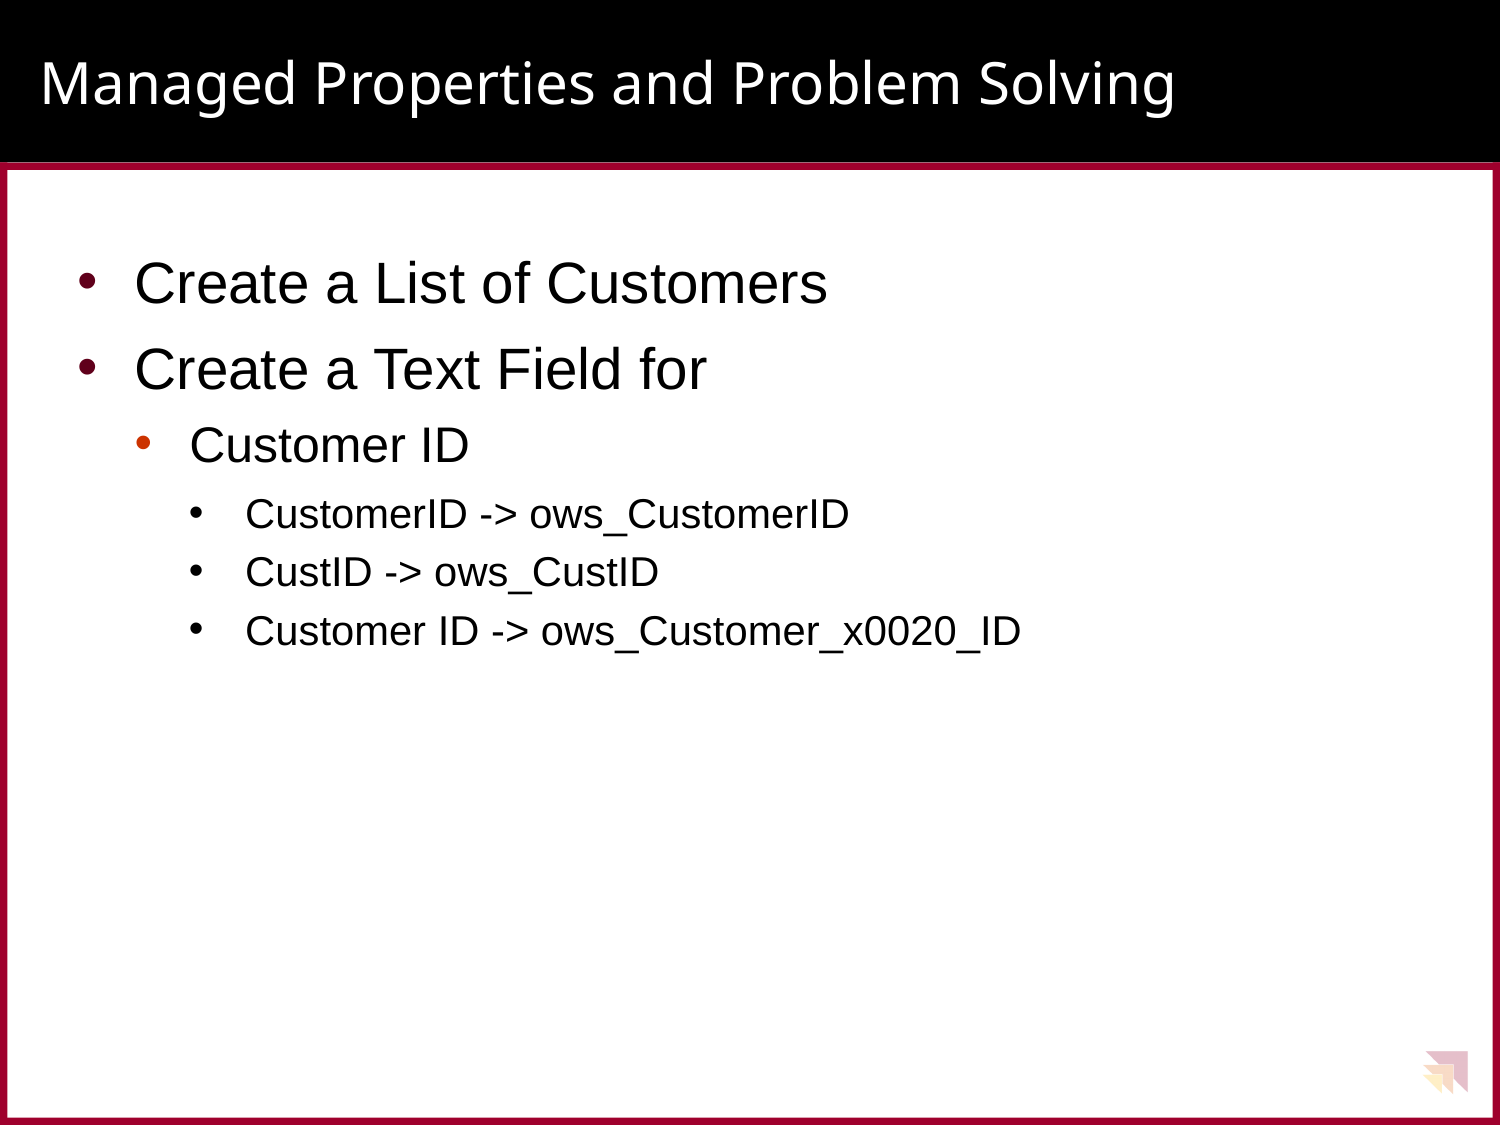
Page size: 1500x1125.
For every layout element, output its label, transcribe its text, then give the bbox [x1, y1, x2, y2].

title Managed Properties and Problem Solving [24, 12, 1438, 150]
list Create a List of Customers Create a Text Field for Customer ID CustomerID -> ows_CustomerID CustID -> ows_CustID Customer ID -> ows_Customer_x0020_ID [62, 237, 1438, 1088]
